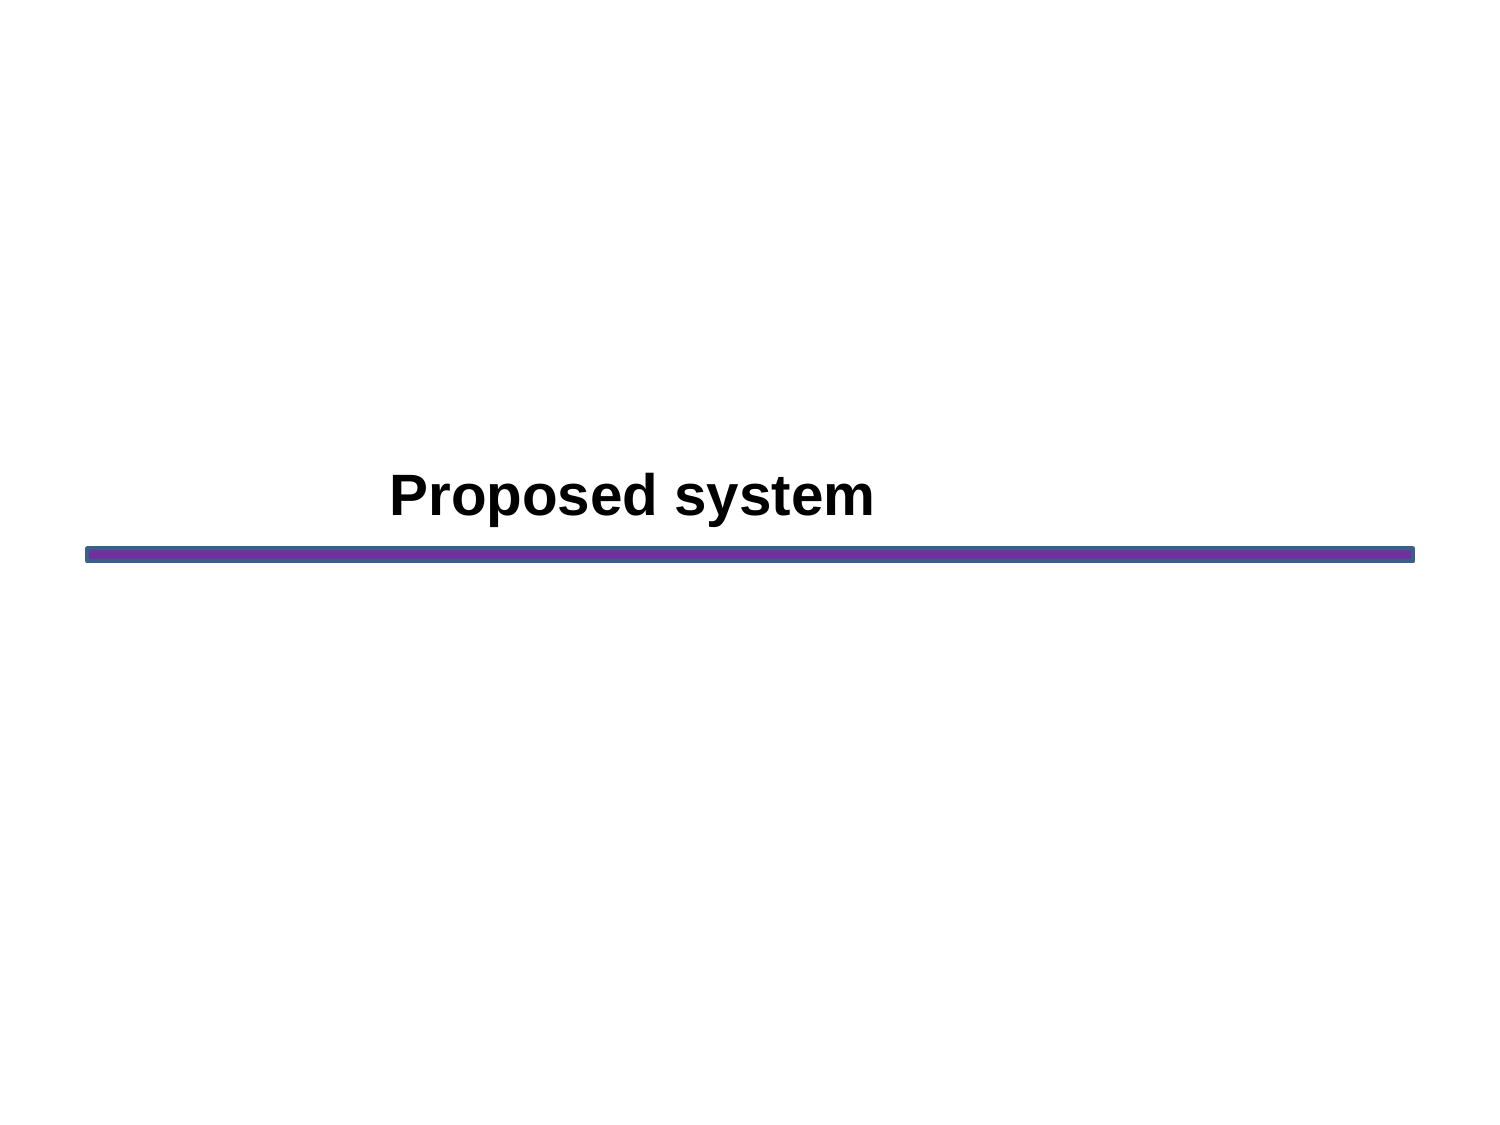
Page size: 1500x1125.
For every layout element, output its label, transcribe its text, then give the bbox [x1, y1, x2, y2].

picture [85, 546, 1415, 563]
text_box Proposed system [374, 450, 1125, 535]
